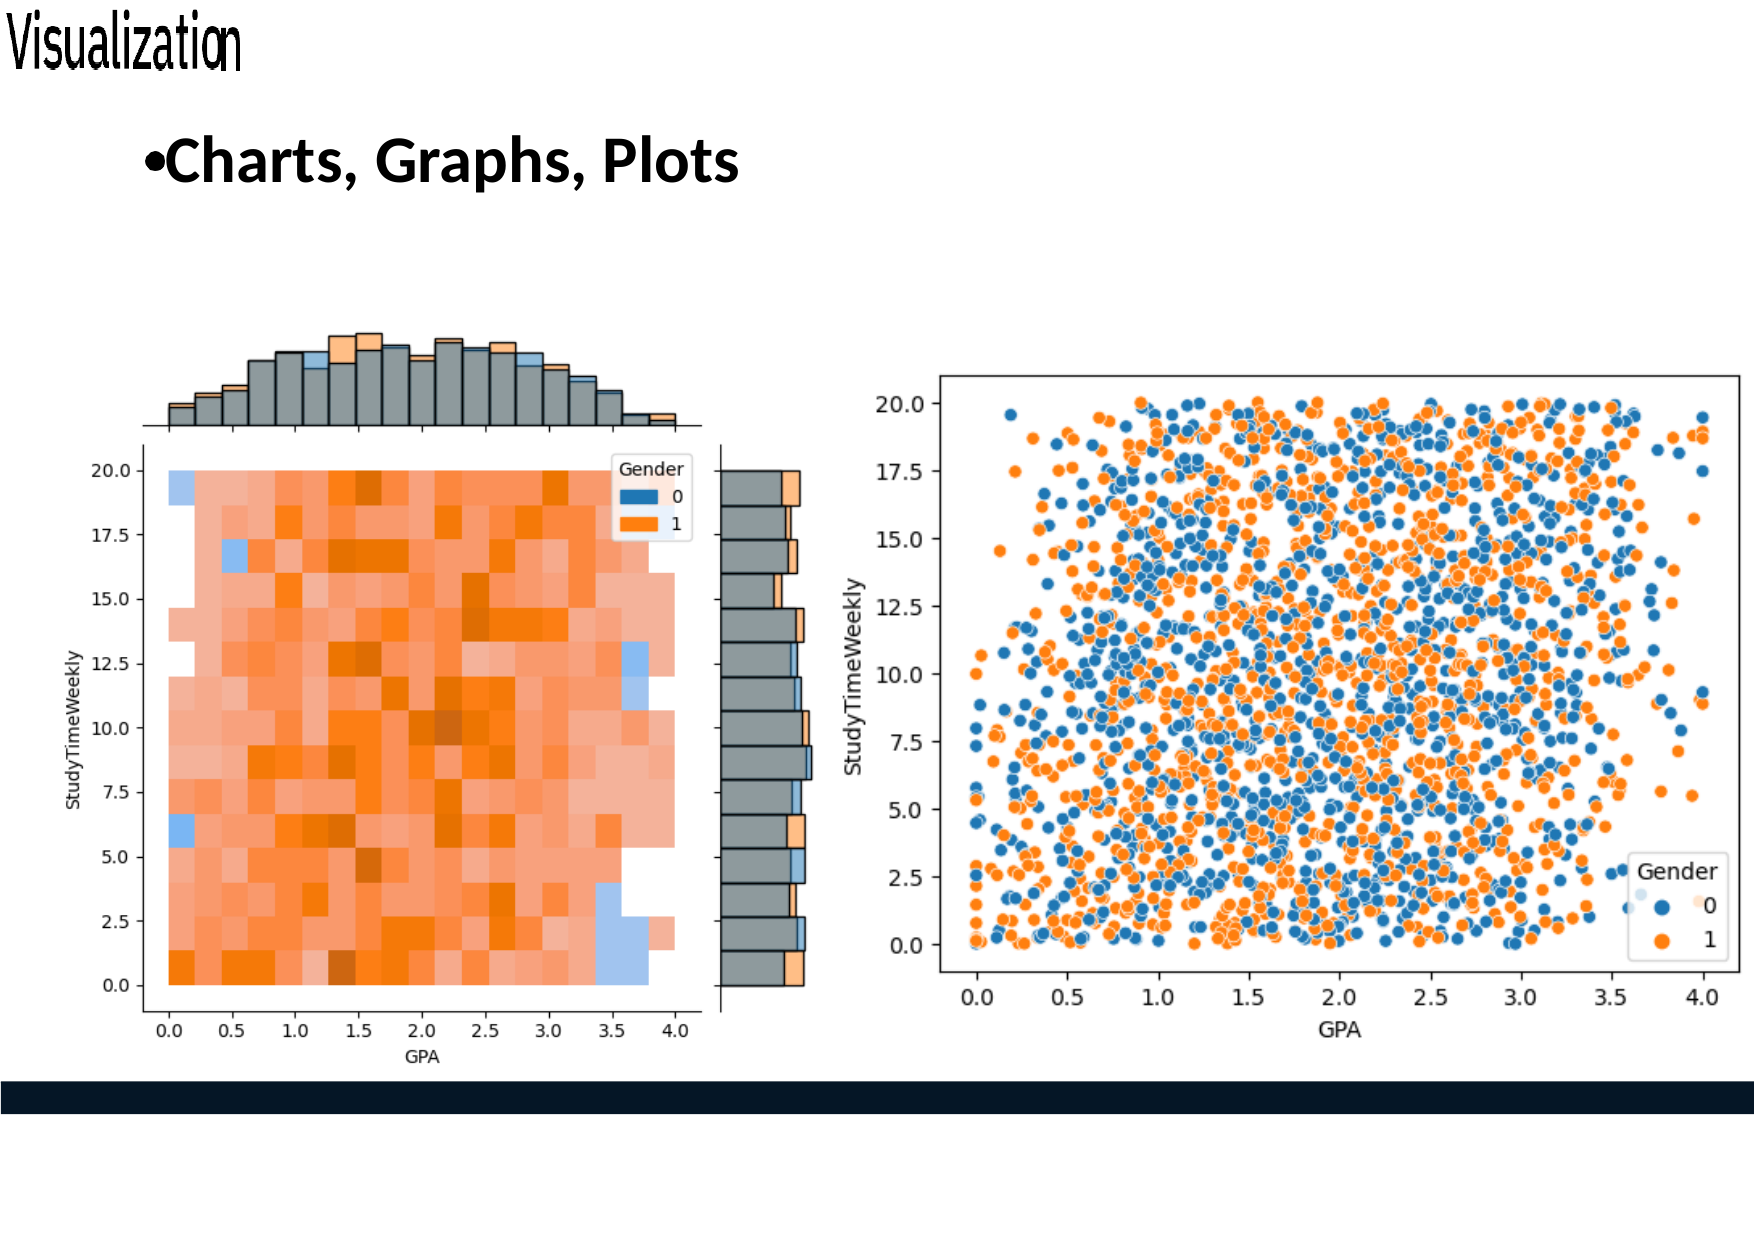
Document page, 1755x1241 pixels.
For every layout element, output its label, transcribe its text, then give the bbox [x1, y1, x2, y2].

picture [221, 27, 240, 71]
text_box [6, 9, 223, 71]
picture [52, 315, 1755, 1081]
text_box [0, 1081, 1755, 1115]
text_box Charts, Graphs, Plots [150, 108, 1264, 204]
picture [145, 151, 165, 171]
